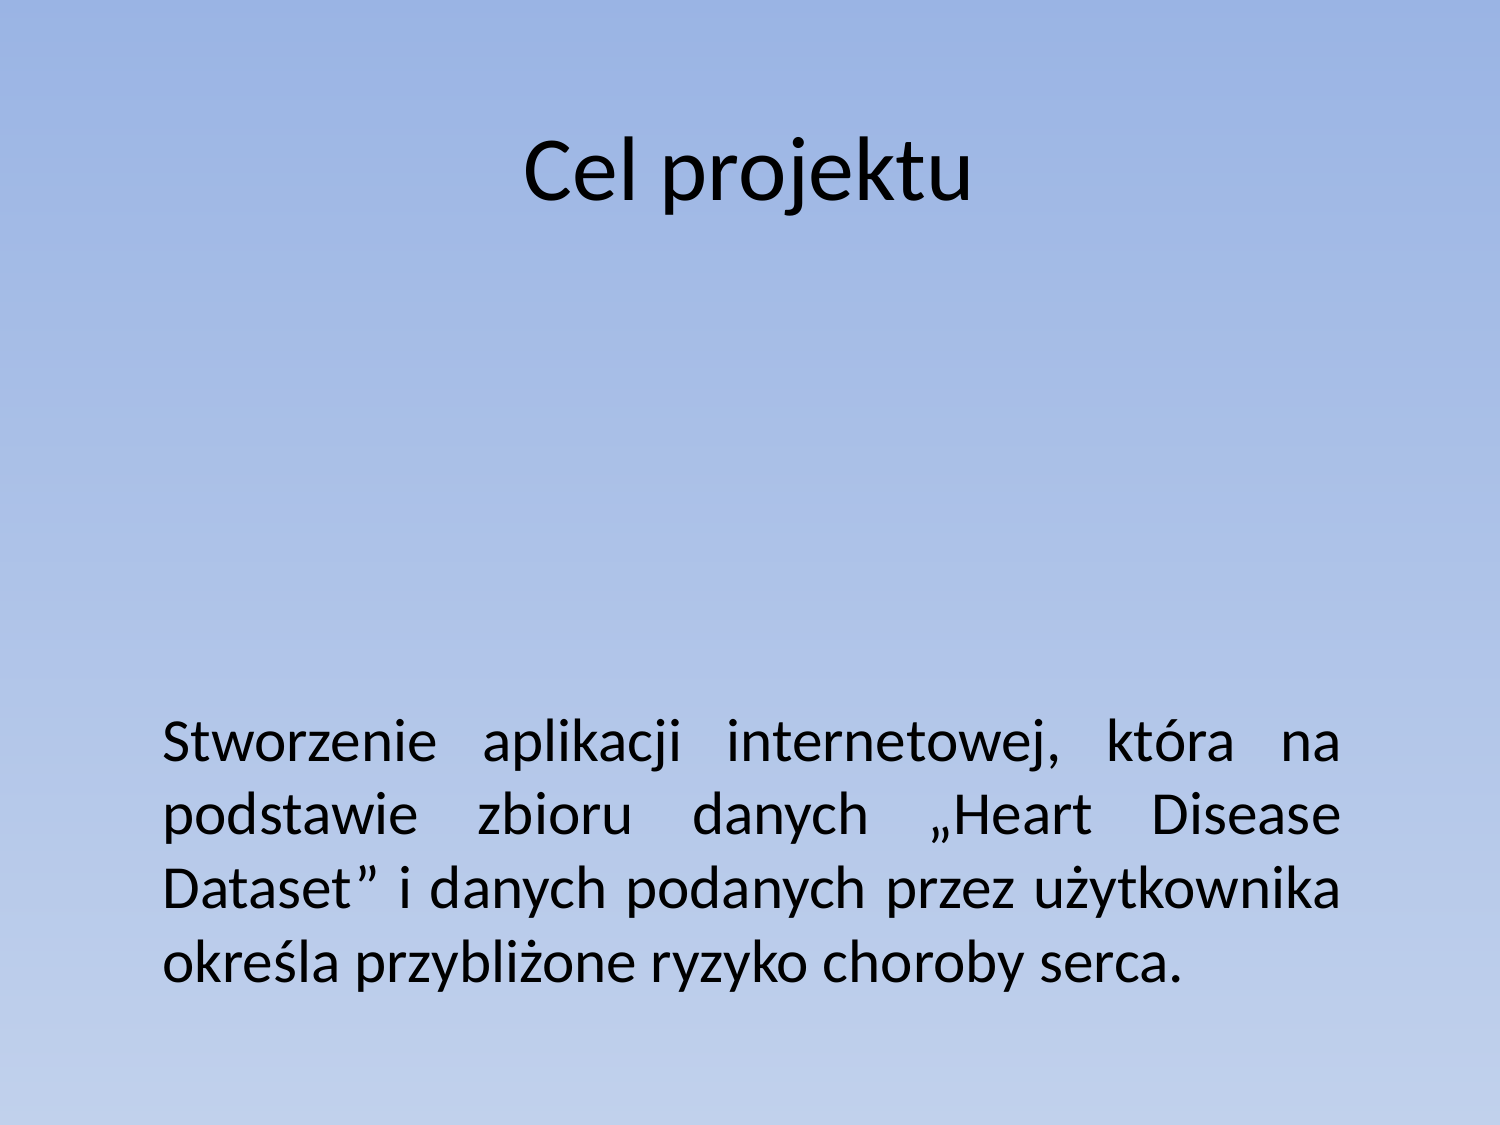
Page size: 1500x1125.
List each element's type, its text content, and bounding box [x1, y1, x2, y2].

title Cel projektu [112, 42, 1388, 284]
subtitle Stworzenie aplikacji internetowej, która na podstawie zbioru danych „Heart Disease Dataset” i danych podanych przez użytkownika określa przybliżone ryzyko choroby serca. [147, 692, 1358, 1008]
